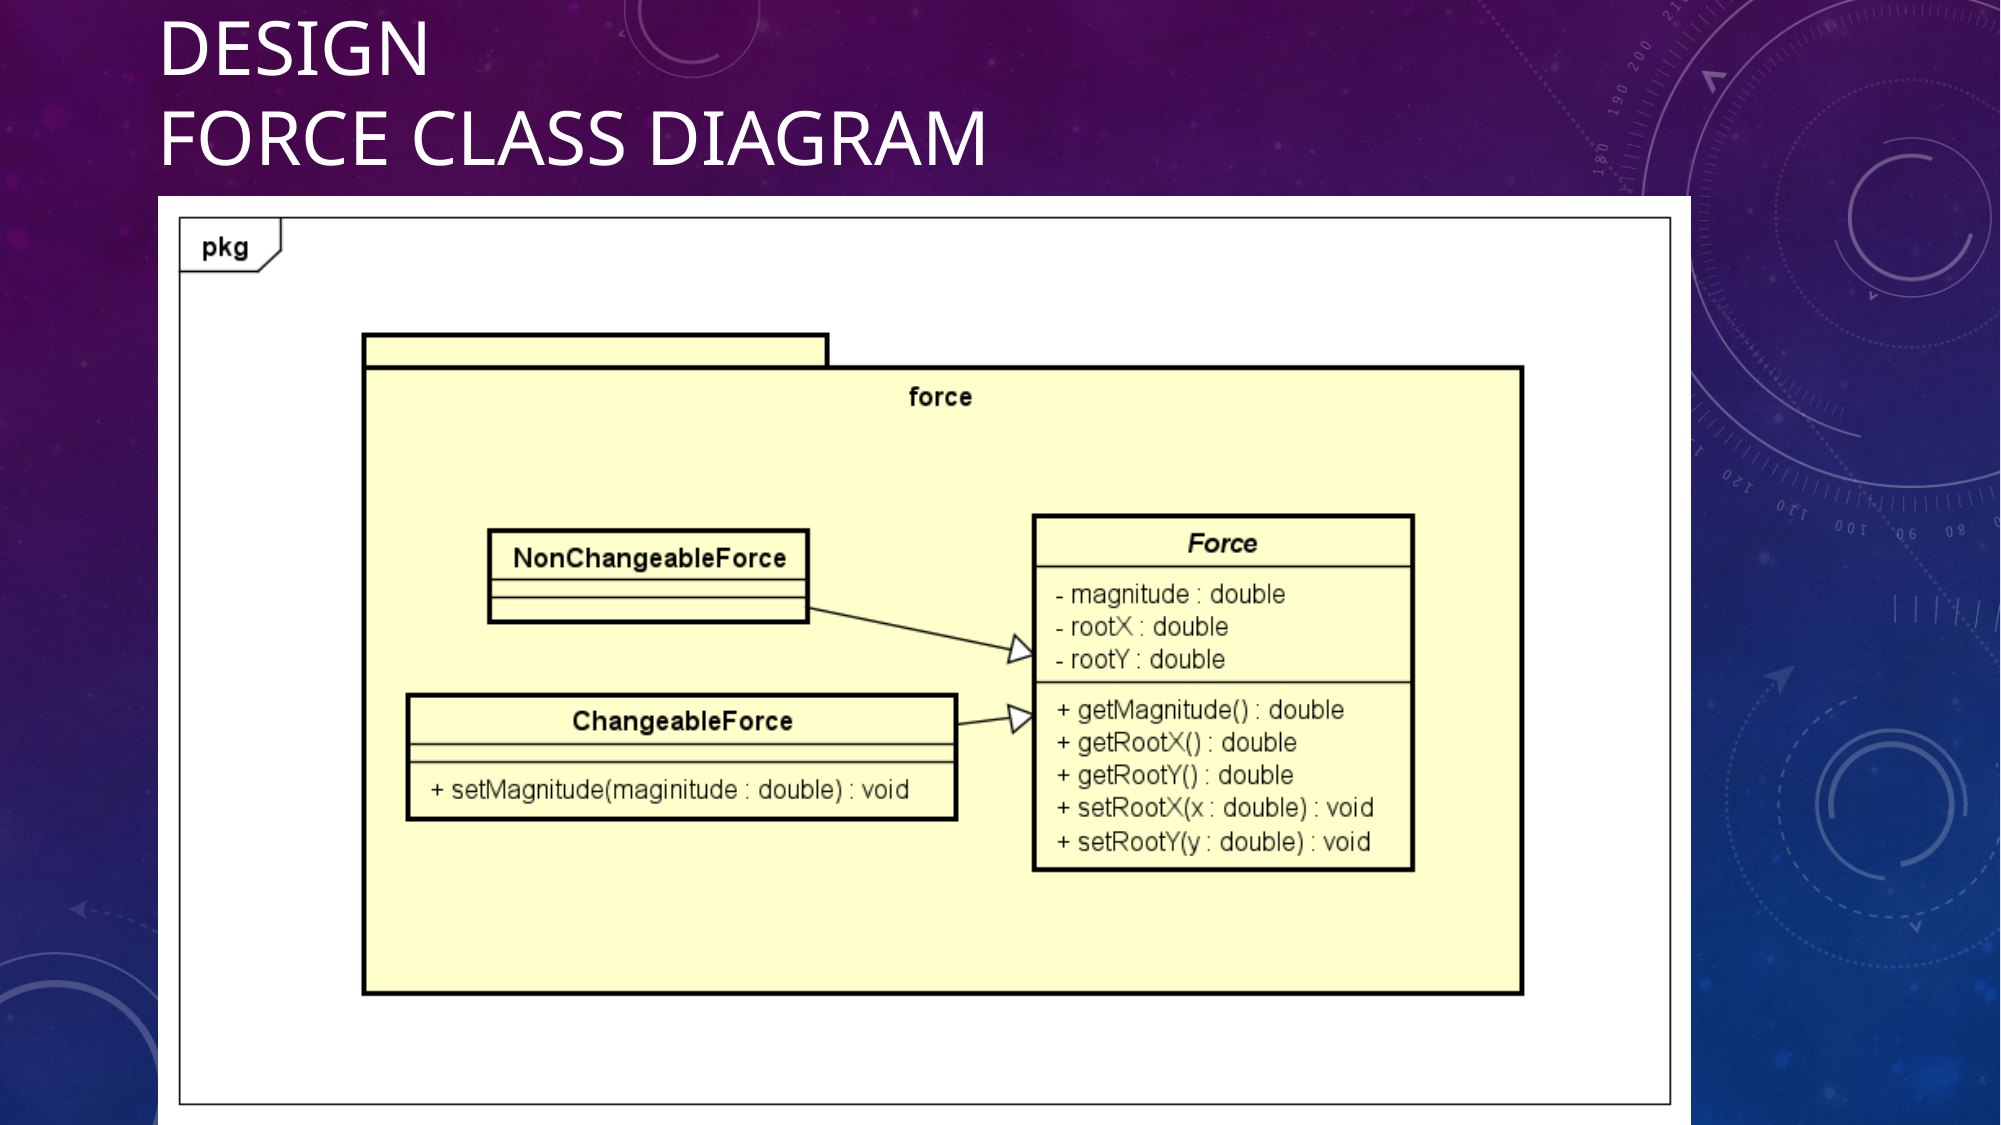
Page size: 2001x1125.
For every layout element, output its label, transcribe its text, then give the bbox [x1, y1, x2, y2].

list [158, 196, 1691, 1125]
title DESIGN force class diagram [142, 0, 1805, 211]
picture [0, 0, 158, 1125]
picture [1691, 0, 2001, 1125]
